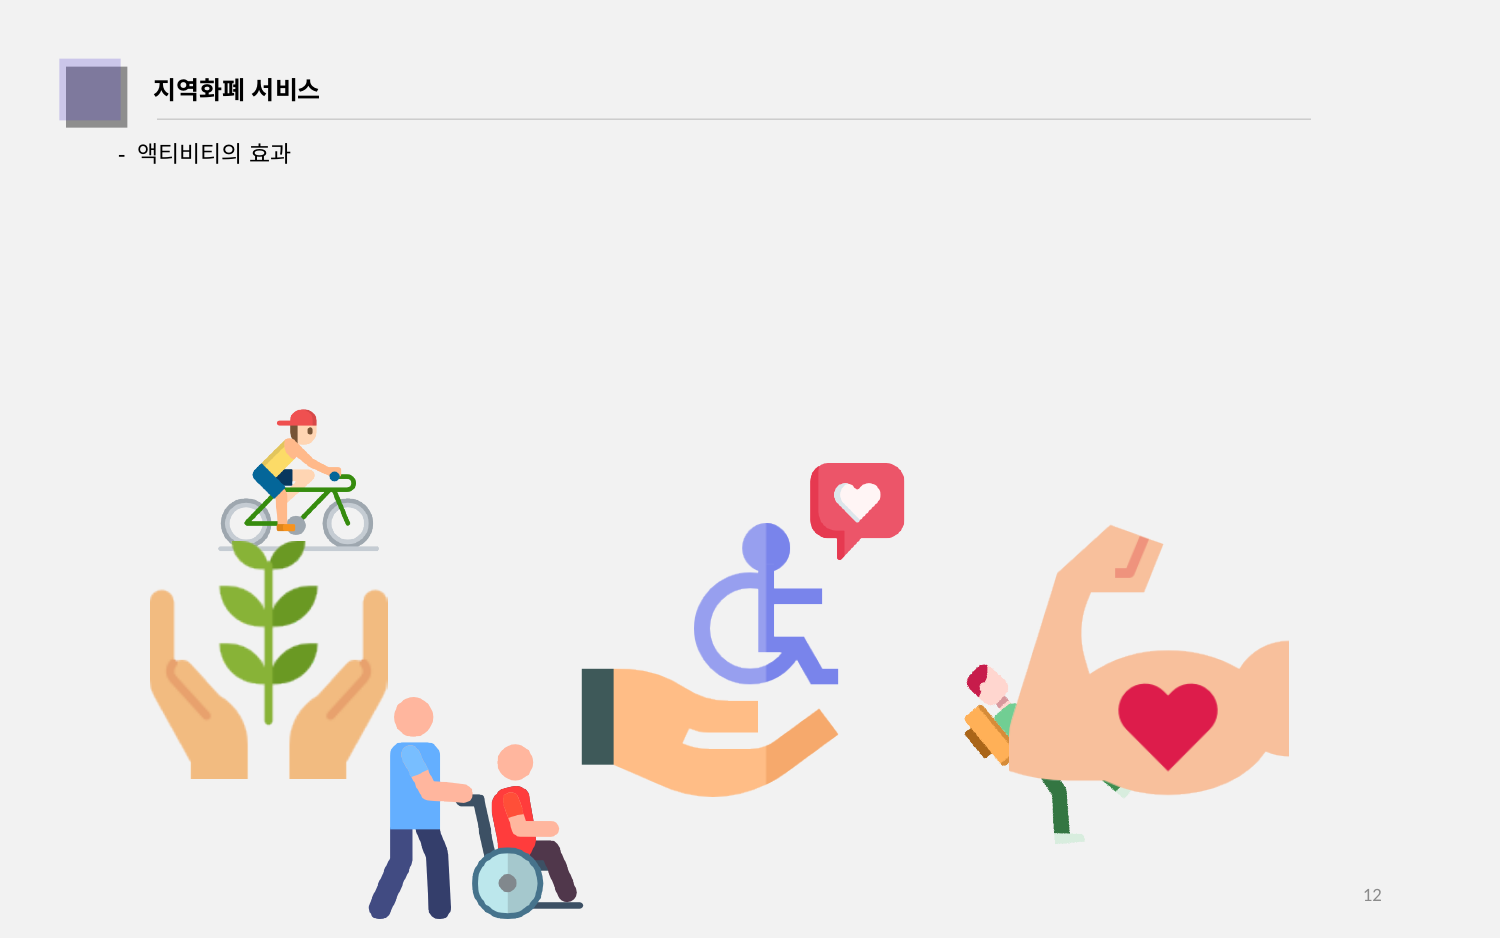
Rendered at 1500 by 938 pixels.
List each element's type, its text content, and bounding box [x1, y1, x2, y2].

text_box [58, 57, 122, 121]
text_box 04 [59, 68, 129, 121]
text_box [573, 464, 905, 797]
slide_number 11 [1059, 868, 1397, 919]
text_box [65, 121, 128, 129]
picture [905, 520, 1289, 881]
picture [149, 400, 586, 919]
text_box 지역화폐 서비스 [138, 67, 592, 112]
text_box - 액티비티의 효과 [103, 132, 308, 175]
